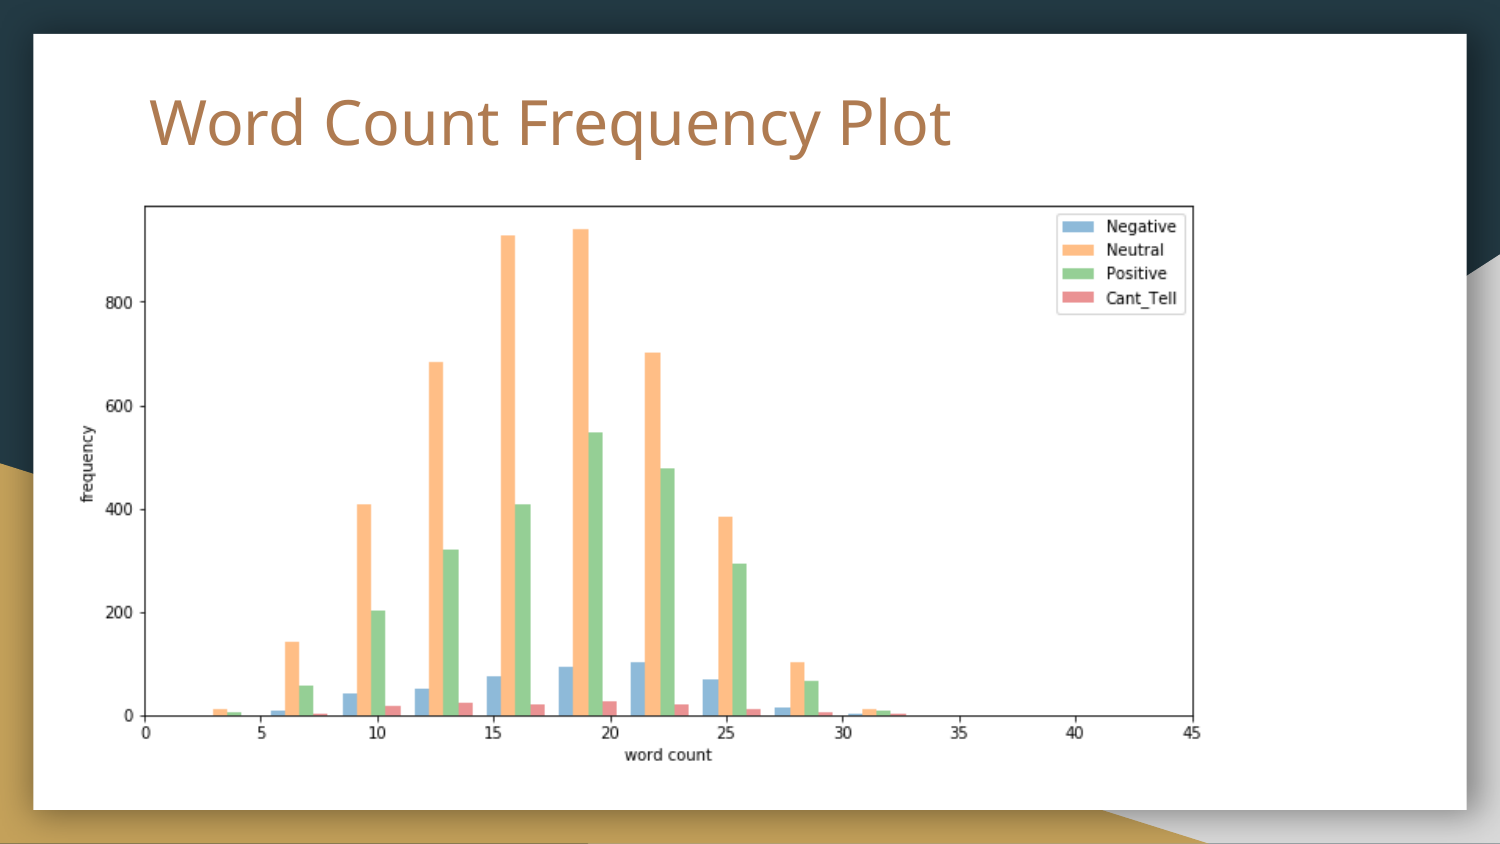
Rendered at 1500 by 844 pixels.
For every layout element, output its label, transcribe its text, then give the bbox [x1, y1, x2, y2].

picture [71, 194, 1213, 776]
title Word Count Frequency Plot [134, 68, 1366, 207]
